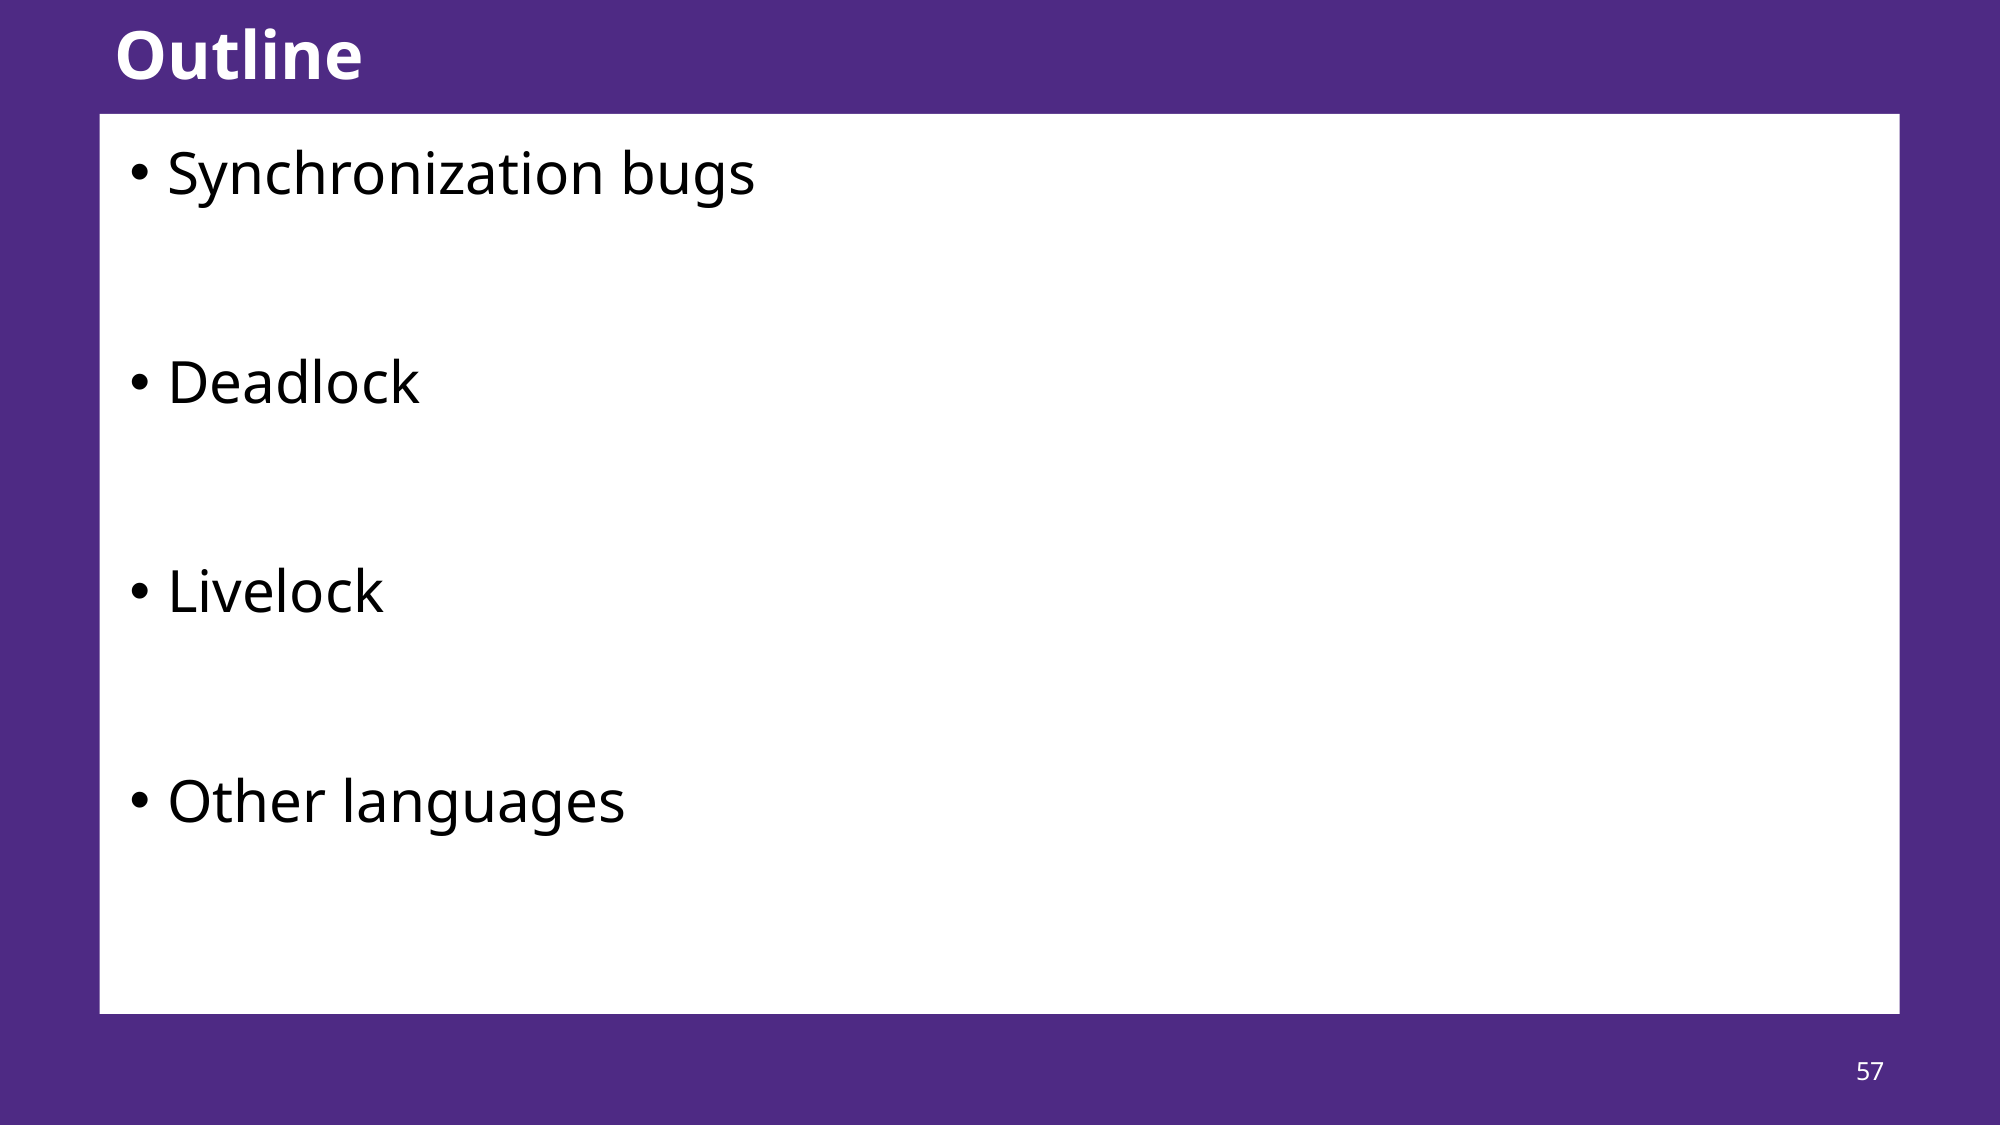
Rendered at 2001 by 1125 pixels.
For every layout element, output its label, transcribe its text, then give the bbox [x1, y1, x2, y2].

title Outline [99, 1, 1900, 114]
list Synchronization bugs Deadlock Livelock Other languages [99, 114, 1900, 1014]
slide_number 57 [1749, 1042, 1900, 1103]
